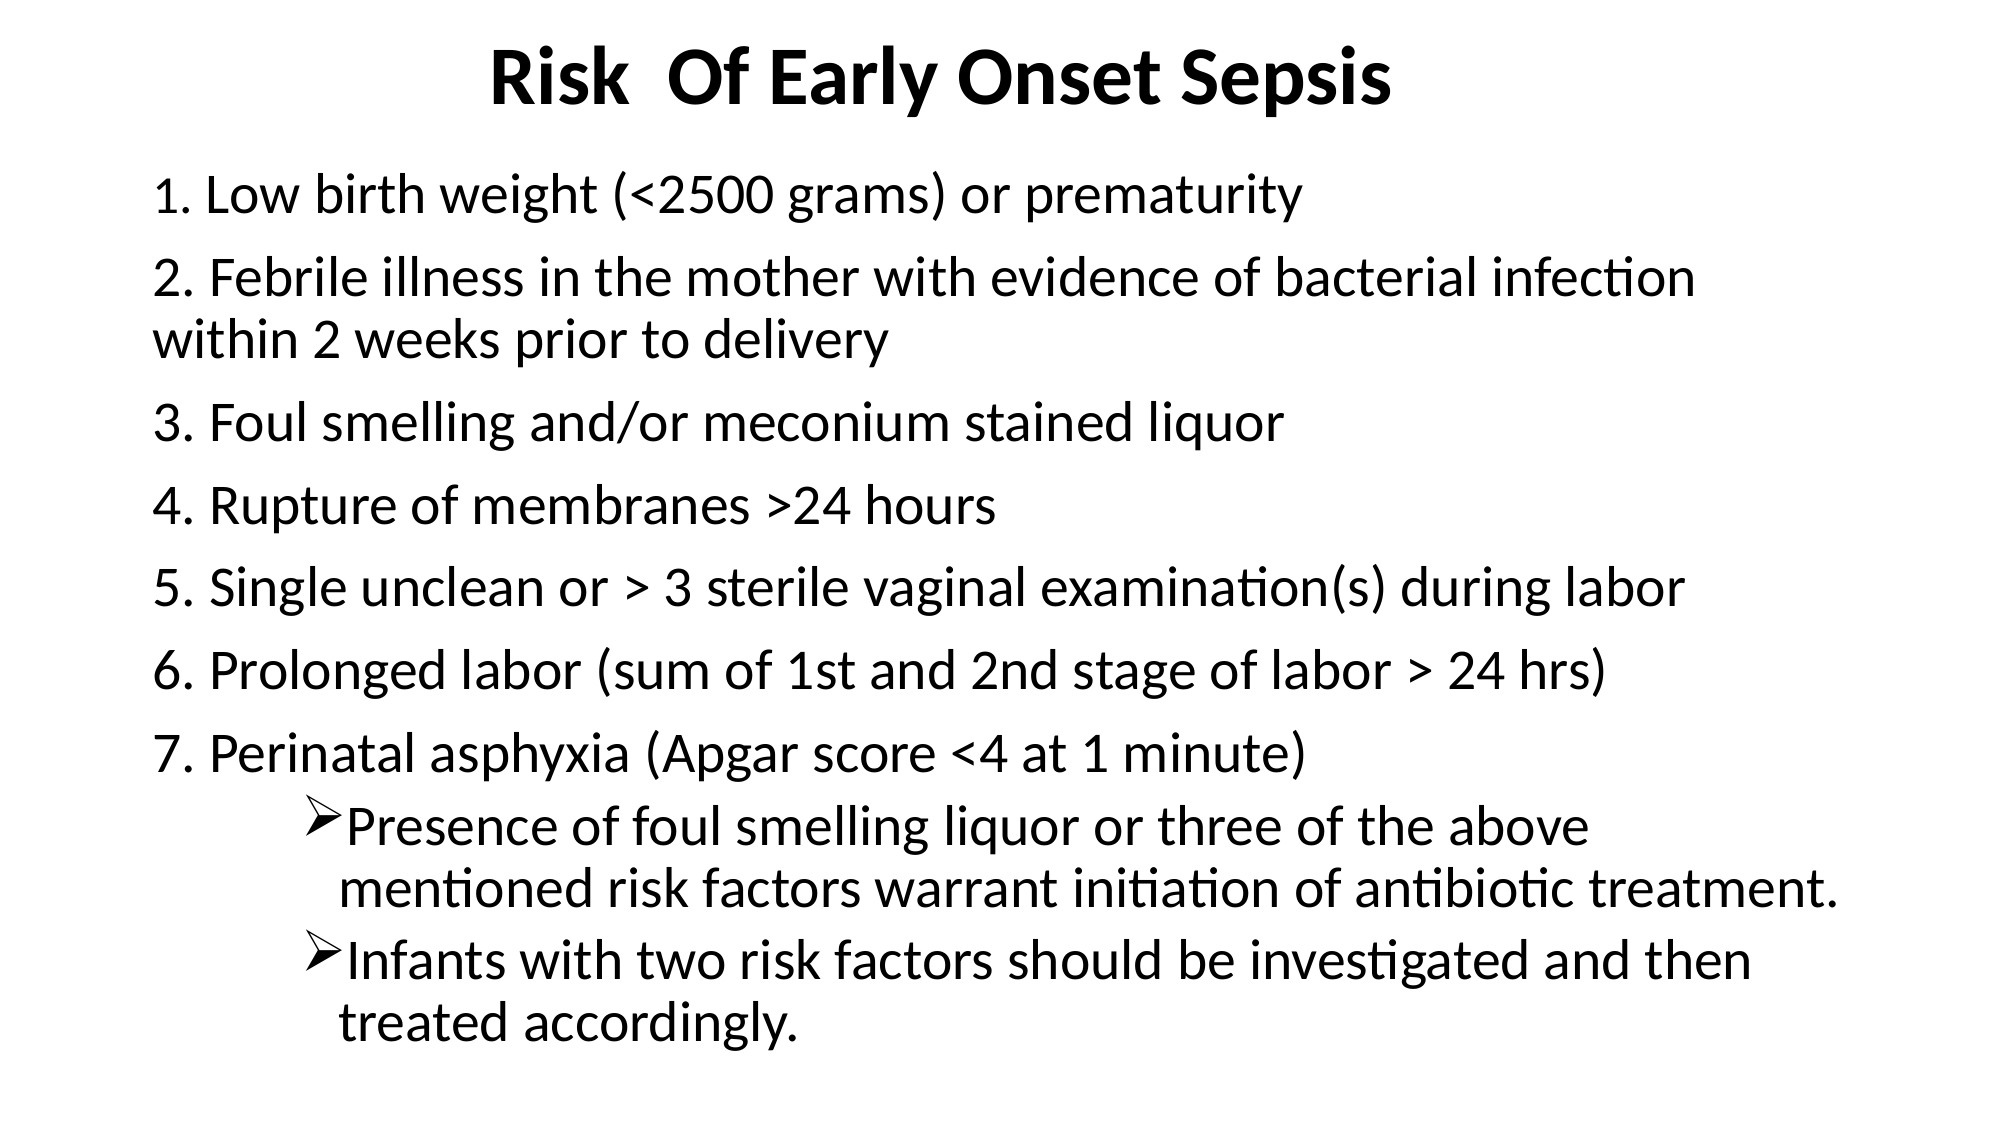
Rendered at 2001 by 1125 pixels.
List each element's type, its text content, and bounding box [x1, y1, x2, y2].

title Risk Of Early Onset Sepsis [137, 0, 1863, 156]
list 1. Low birth weight (<2500 grams) or prematurity 2. Febrile illness in the mother with evidence of bacterial infection within 2 weeks prior to delivery 3. Foul smelling and/or meconium stained liquor 4. Rupture of membranes >24 hours 5. Single unclean or > 3 sterile vaginal examination(s) during labor 6. Prolonged labor (sum of 1st and 2nd stage of labor > 24 hrs) 7. Perinatal asphyxia (Apgar score <4 at 1 minute) Presence of foul smelling liquor or three of the above mentioned risk factors warrant initiation of antibiotic treatment. Infants with two risk factors should be investigated and then treated accordingly. [137, 156, 1863, 1078]
